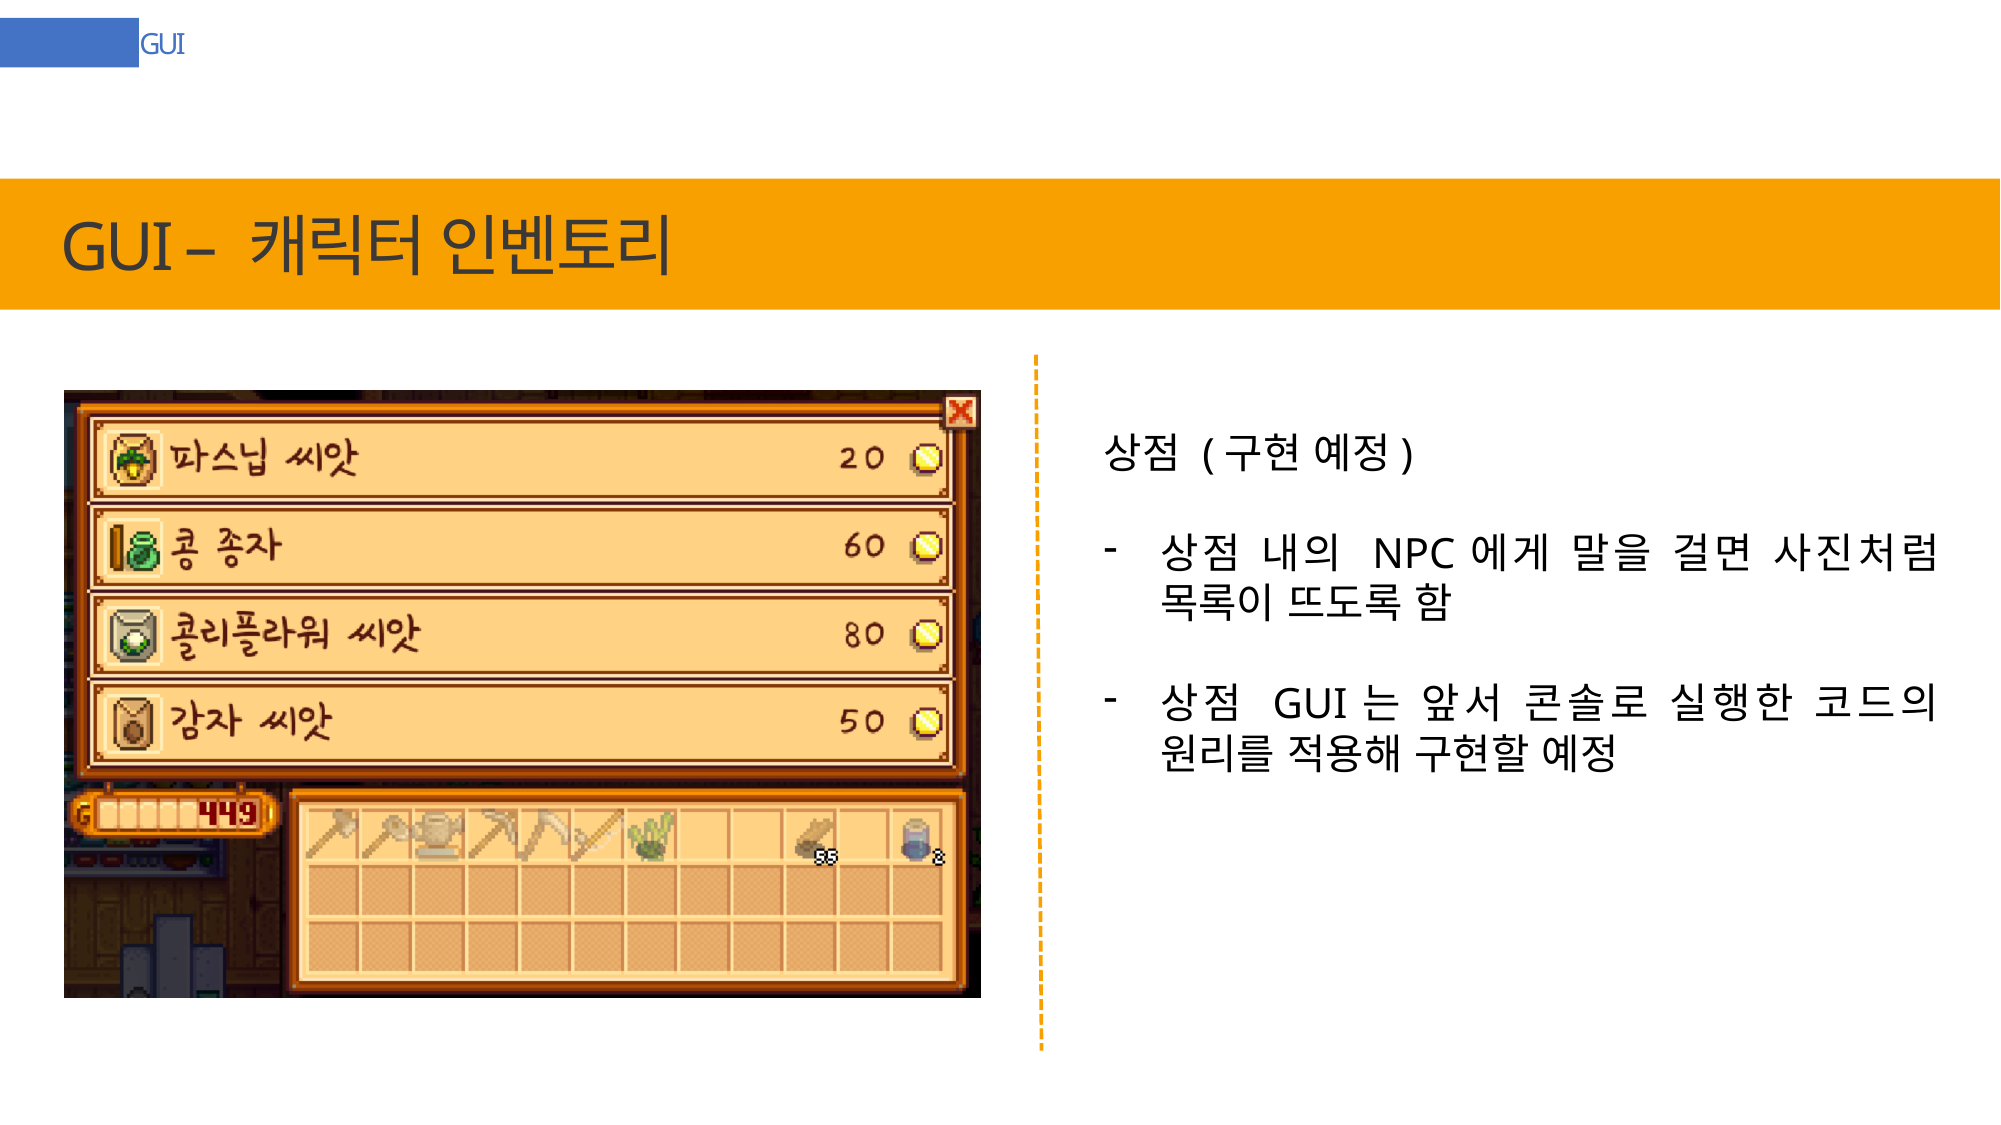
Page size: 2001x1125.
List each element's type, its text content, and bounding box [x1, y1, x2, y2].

text_box GUI – 캐릭터 인벤토리 [45, 196, 691, 291]
picture [64, 390, 981, 998]
text_box * 쁠쁠 * [0, 17, 139, 68]
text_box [1035, 354, 1042, 1051]
text_box GUI [139, 17, 201, 68]
text_box 상점 (구현 예정) 상점 내의 NPC에게 말을 걸면 사진처럼 목록이 뜨도록 함 상점 GUI는 앞서 콘솔로 실행한 코드의 원리를 적용해 구현할 예정 [1088, 419, 1955, 785]
text_box [0, 177, 2000, 311]
